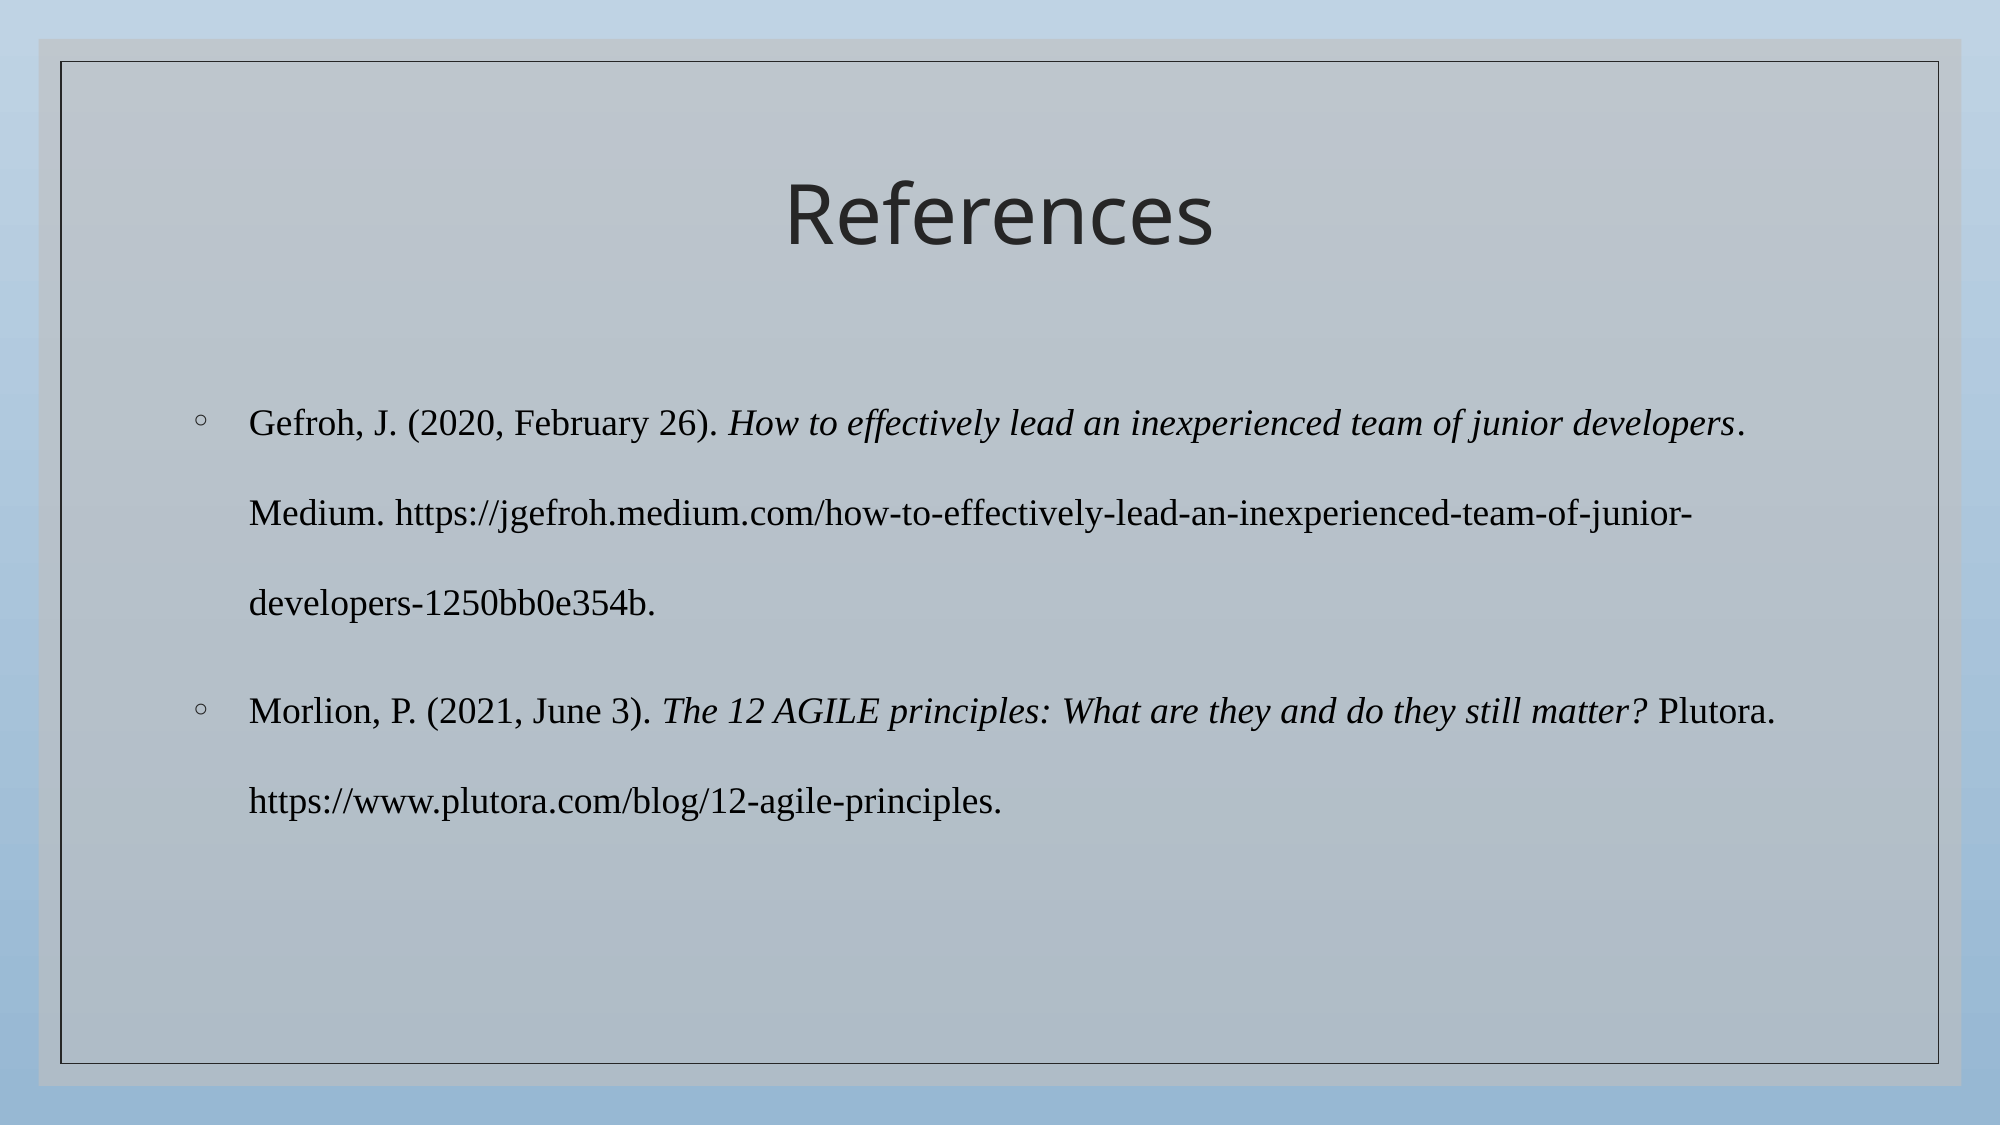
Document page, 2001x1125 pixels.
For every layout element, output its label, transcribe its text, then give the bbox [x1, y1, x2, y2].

title References [174, 105, 1825, 331]
list Gefroh, J. (2020, February 26). How to effectively lead an inexperienced team of junior developers. Medium. https://jgefroh.medium.com/how-to-effectively-lead-an-inexperienced-team-of-junior-developers-1250bb0e354b. Morlion, P. (2021, June 3). The 12 AGILE principles: What are they and do they still matter? Plutora. https://www.plutora.com/blog/12-agile-principles. [174, 345, 1825, 977]
